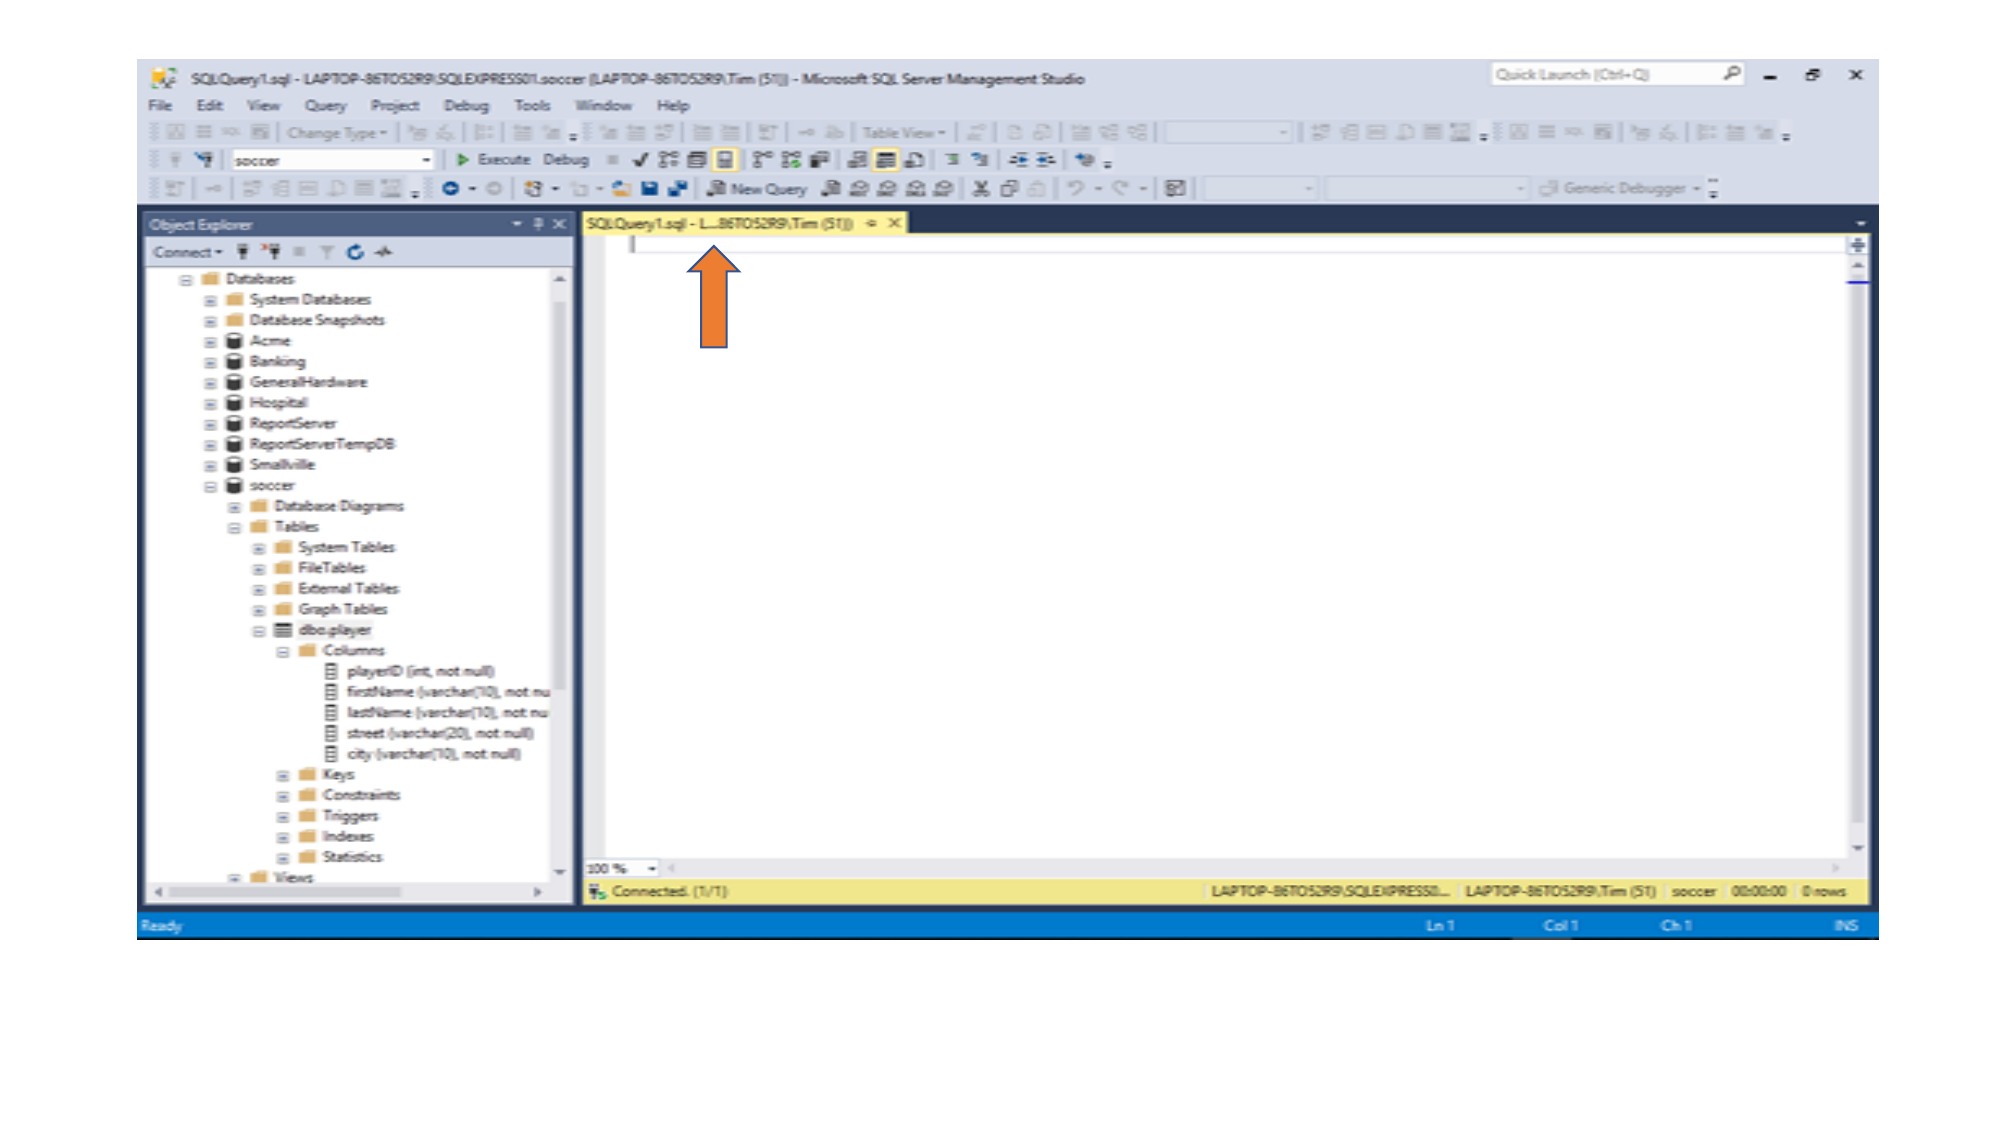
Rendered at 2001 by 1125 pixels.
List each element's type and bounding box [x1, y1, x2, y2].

list [137, 59, 1879, 940]
